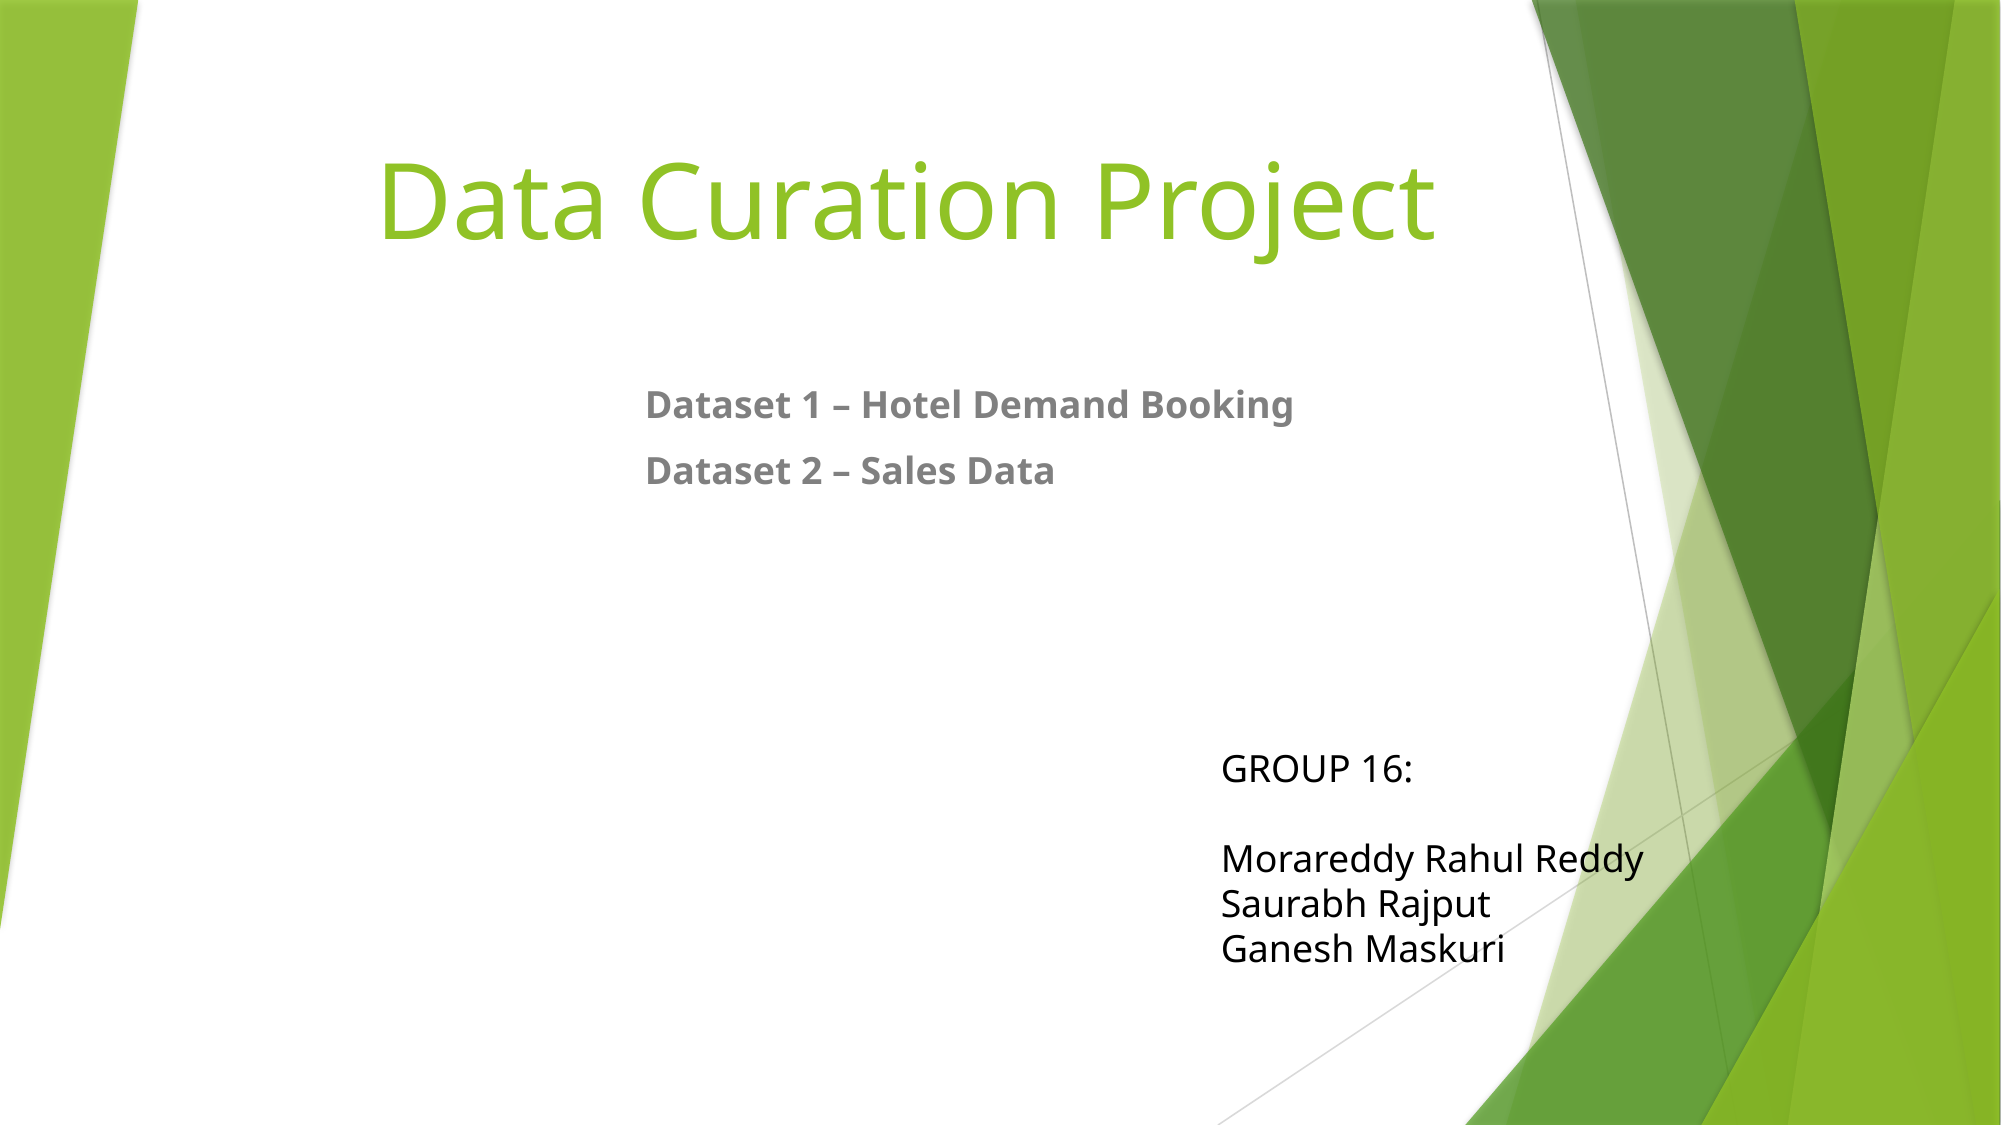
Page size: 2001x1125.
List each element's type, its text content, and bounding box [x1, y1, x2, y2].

text_box GROUP 16: Morareddy Rahul Reddy Saurabh Rajput Ganesh Maskuri [1206, 737, 1699, 978]
subtitle Dataset 1 – Hotel Demand Booking Dataset 2 – Sales Data [629, 373, 1904, 663]
title Data Curation Project [0, 126, 1453, 269]
